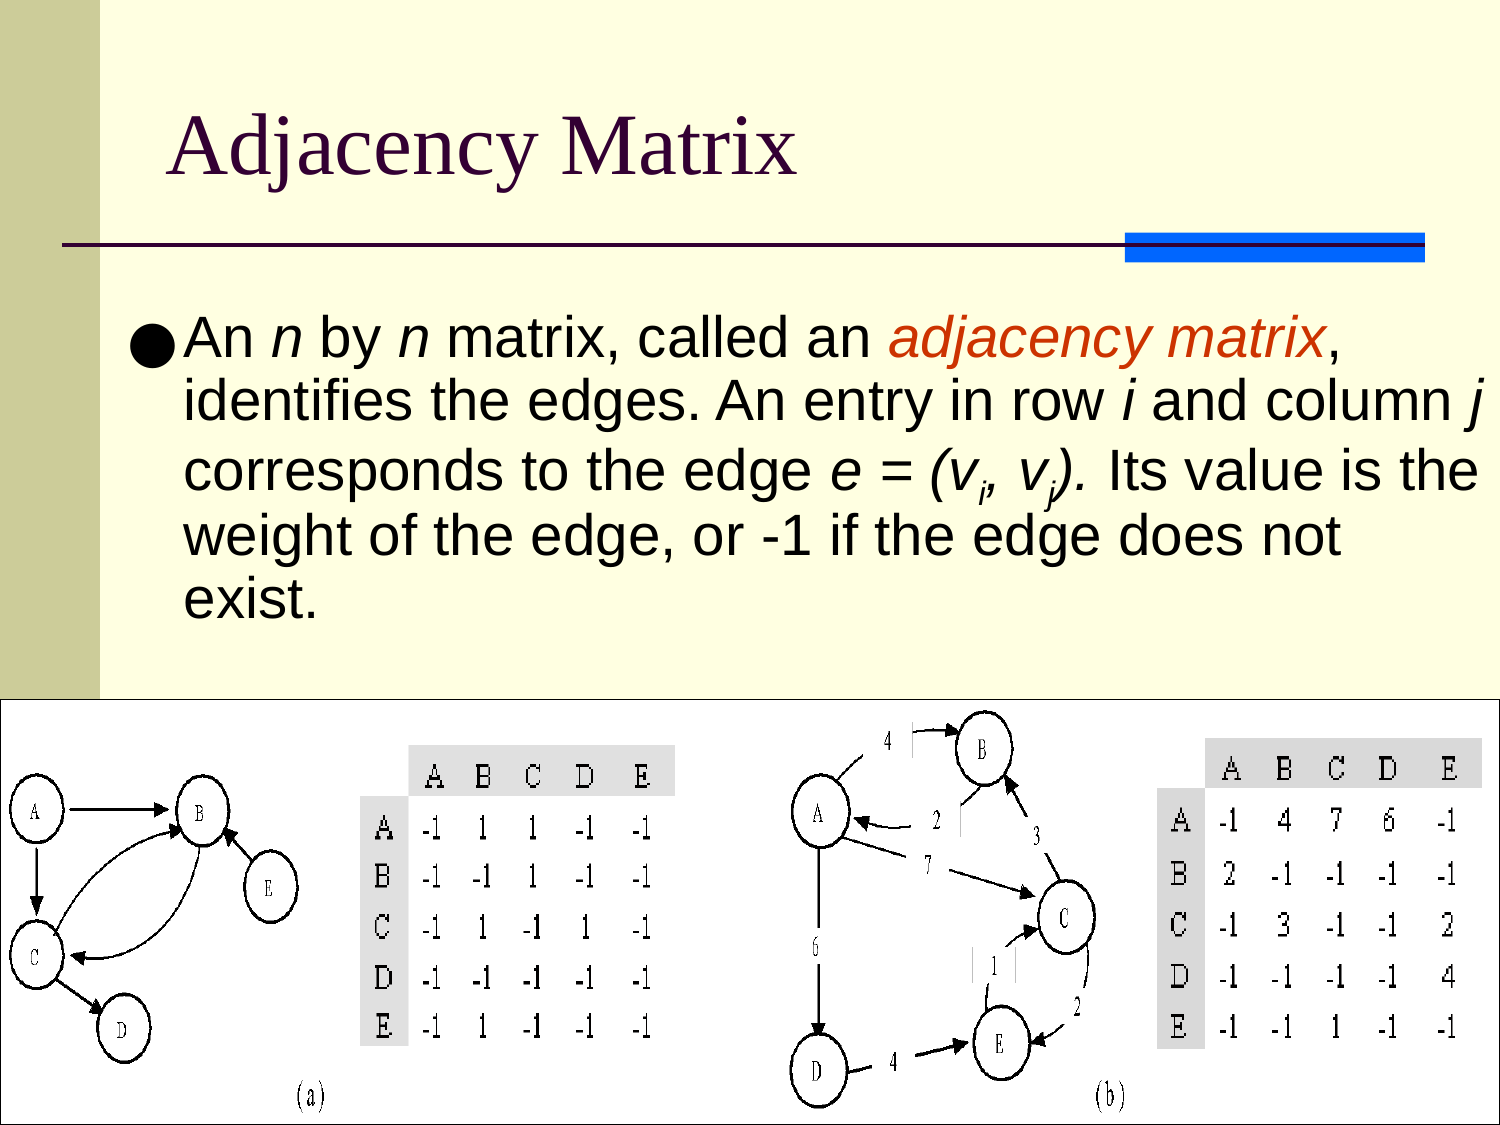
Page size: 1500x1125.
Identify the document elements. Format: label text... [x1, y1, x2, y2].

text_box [0, 699, 1500, 1125]
title Adjacency Matrix [150, 45, 1425, 234]
text_box An n by n matrix, called an adjacency matrix, identifies the edges. An entry in row i and column j corresponds to the edge e = (vi, vj). Its value is the weight of the edge, or -1 if the edge does not exist. [112, 299, 1500, 575]
